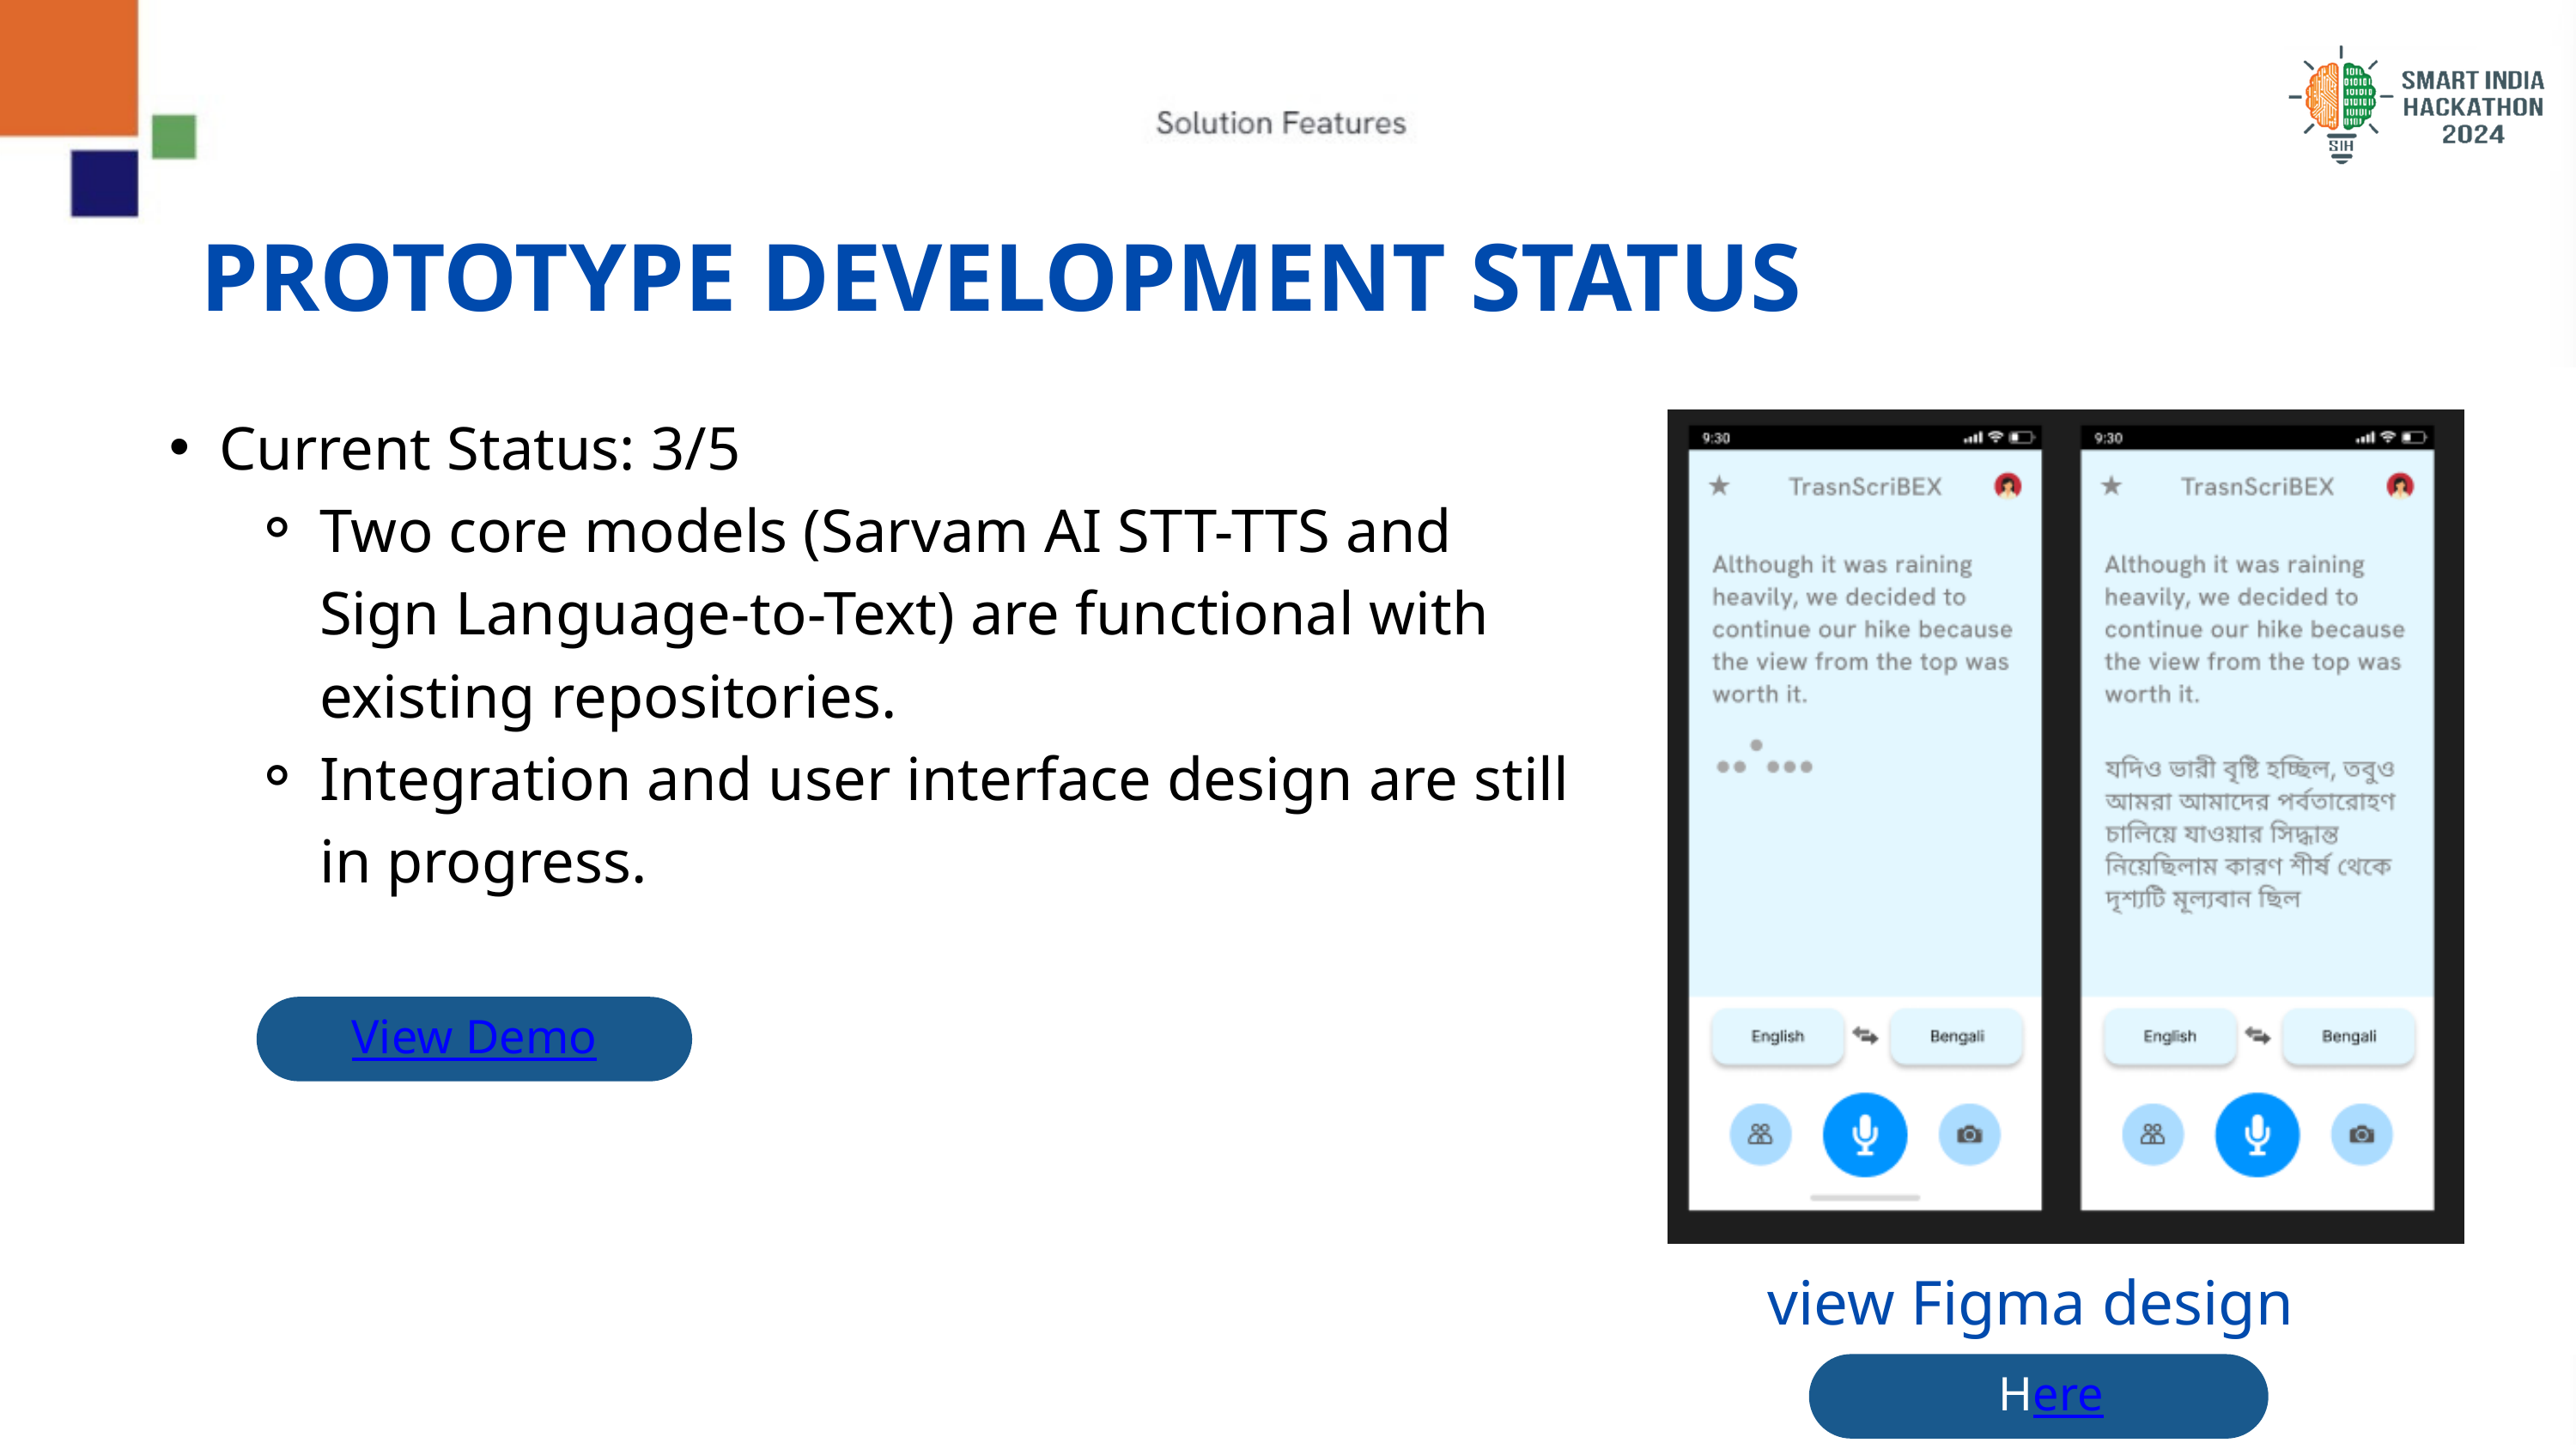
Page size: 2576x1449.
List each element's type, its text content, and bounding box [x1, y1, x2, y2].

text_box [0, 1355, 2576, 1445]
text_box [1667, 409, 2464, 1244]
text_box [2262, 35, 2562, 173]
text_box [0, 0, 2576, 367]
text_box [723, 144, 1968, 364]
text_box PROTOTYPE DEVELOPMENT STATUS [144, 199, 1858, 330]
text_box [0, 367, 2576, 1355]
text_box Here [1876, 1362, 2227, 1428]
text_box view Figma design [1763, 1252, 2314, 1337]
text_box View Demo [322, 1005, 627, 1070]
text_box Current Status: 3/5 Two core models (Sarvam AI STT-TTS and Sign Language-to-Text) are functional with existing repositories. Integration and user interface design are still in progress. [118, 398, 1573, 978]
